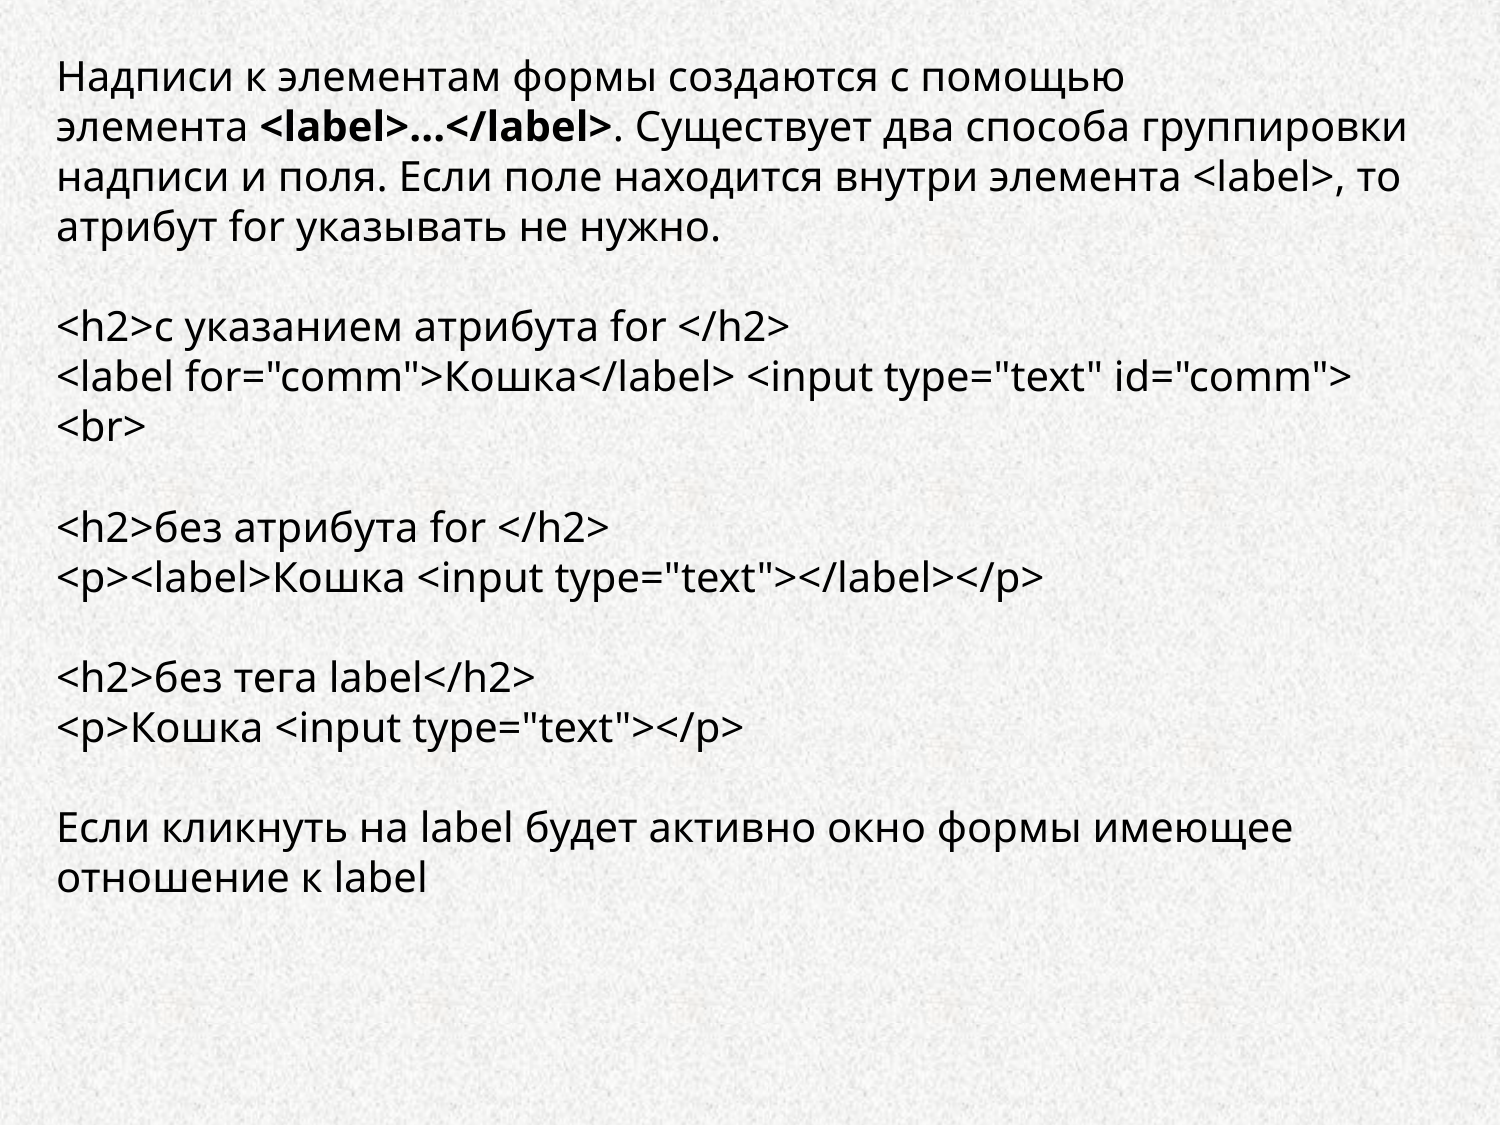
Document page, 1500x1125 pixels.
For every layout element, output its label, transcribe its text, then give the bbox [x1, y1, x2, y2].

text_box Надписи к элементам формы создаются с помощью элемента <label>...</label>. Существует два способа группировки надписи и поля. Если поле находится внутри элемента <label>, то атрибут for указывать не нужно. <h2>с указанием атрибута for </h2> <label for="comm">Кошка</label> <input type="text" id="comm"> <br> <h2>без атрибута for </h2> <p><label>Кошка <input type="text"></label></p> <h2>без тега label</h2> <p>Кошка <input type="text"></p> Если кликнуть на label будет активно окно формы имеющее отношение к label [41, 42, 1459, 908]
